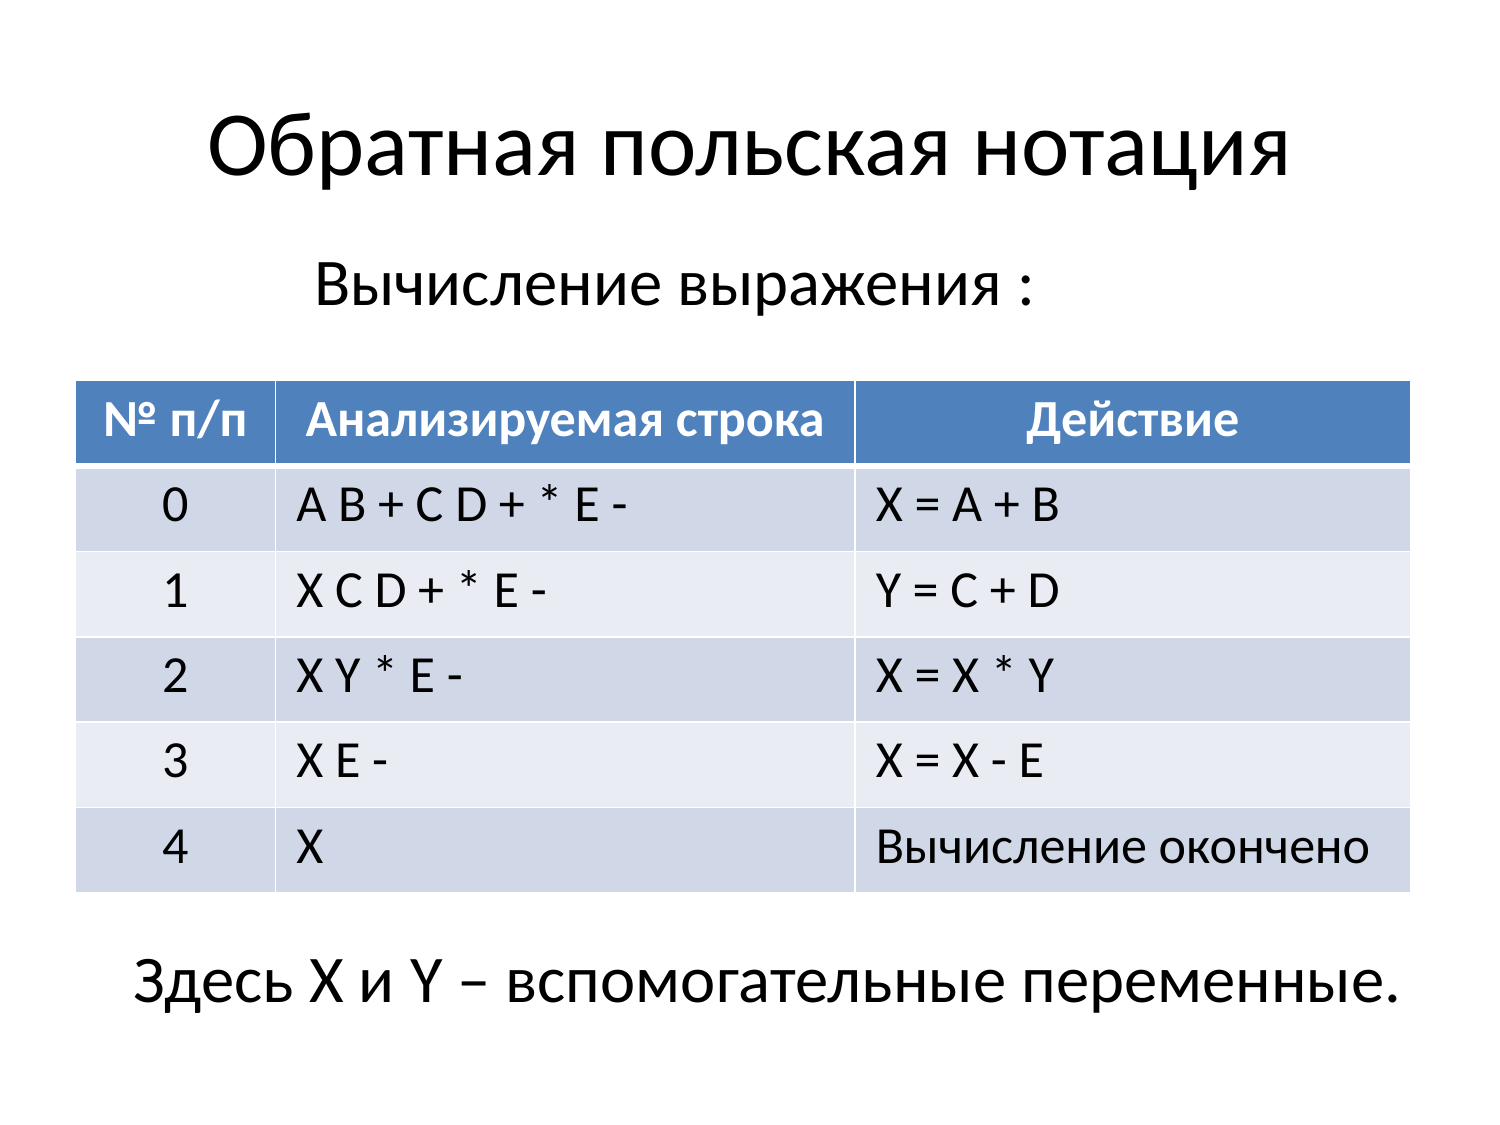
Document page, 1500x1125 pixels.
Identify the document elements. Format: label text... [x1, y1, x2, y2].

table_cell 1 [76, 552, 275, 636]
table_cell 3 [76, 723, 275, 807]
table_cell X = A + B [856, 469, 1410, 551]
table_header Действие [856, 381, 1410, 463]
text_box Здесь X и Y – вспомогательные пеpеменные. [118, 928, 1418, 1024]
title Обратная польская нотация [75, 45, 1425, 233]
table_cell A B + C D + * E - [276, 469, 854, 551]
table_cell X C D + * E - [276, 552, 854, 636]
table_cell X = X * Y [856, 638, 1410, 721]
table_header № п/п [76, 381, 275, 463]
table_cell X [276, 808, 854, 892]
table_cell X Y * E - [276, 638, 854, 721]
table_cell X = X - E [856, 723, 1410, 807]
table_cell X E - [276, 723, 854, 807]
table_cell 2 [76, 638, 275, 721]
table_cell 4 [76, 808, 275, 892]
table_cell Y = C + D [856, 552, 1410, 636]
table_header Анализируемая строка [276, 381, 854, 463]
table_cell Вычисление окончено [856, 808, 1410, 892]
table_cell 0 [76, 469, 275, 551]
